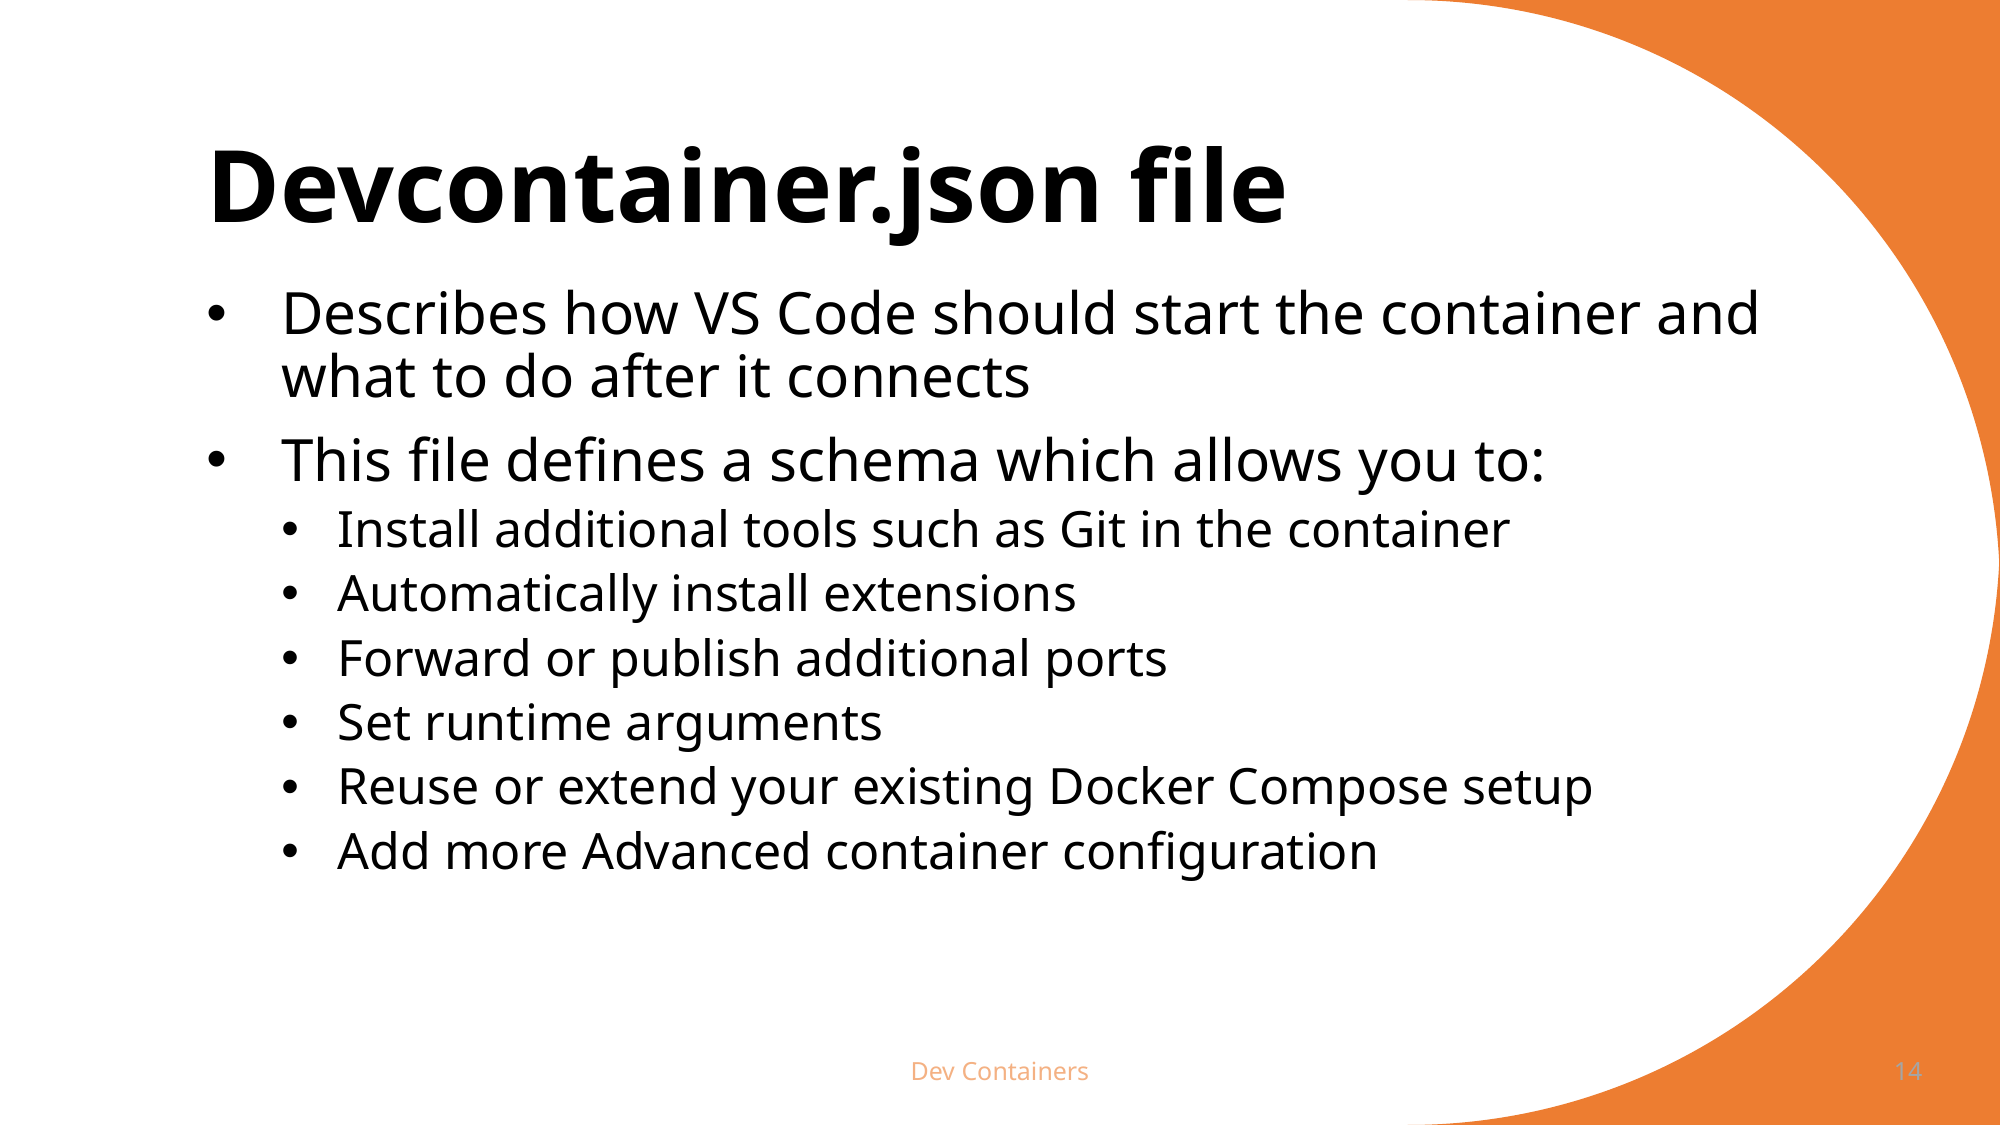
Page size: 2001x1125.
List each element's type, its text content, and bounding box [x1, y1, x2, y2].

title Devcontainer.json file [191, 54, 1796, 252]
list Describes how VS Code should start the container and what to do after it connects This file defines a schema which allows you to: Install additional tools such as Git in the container Automatically install extensions Forward or publish additional ports Set runtime arguments Reuse or extend your existing Docker Compose setup Add more Advanced container configuration [191, 276, 1796, 1017]
slide_number 14 [1665, 1042, 1938, 1103]
footer Dev Containers [662, 1042, 1338, 1103]
